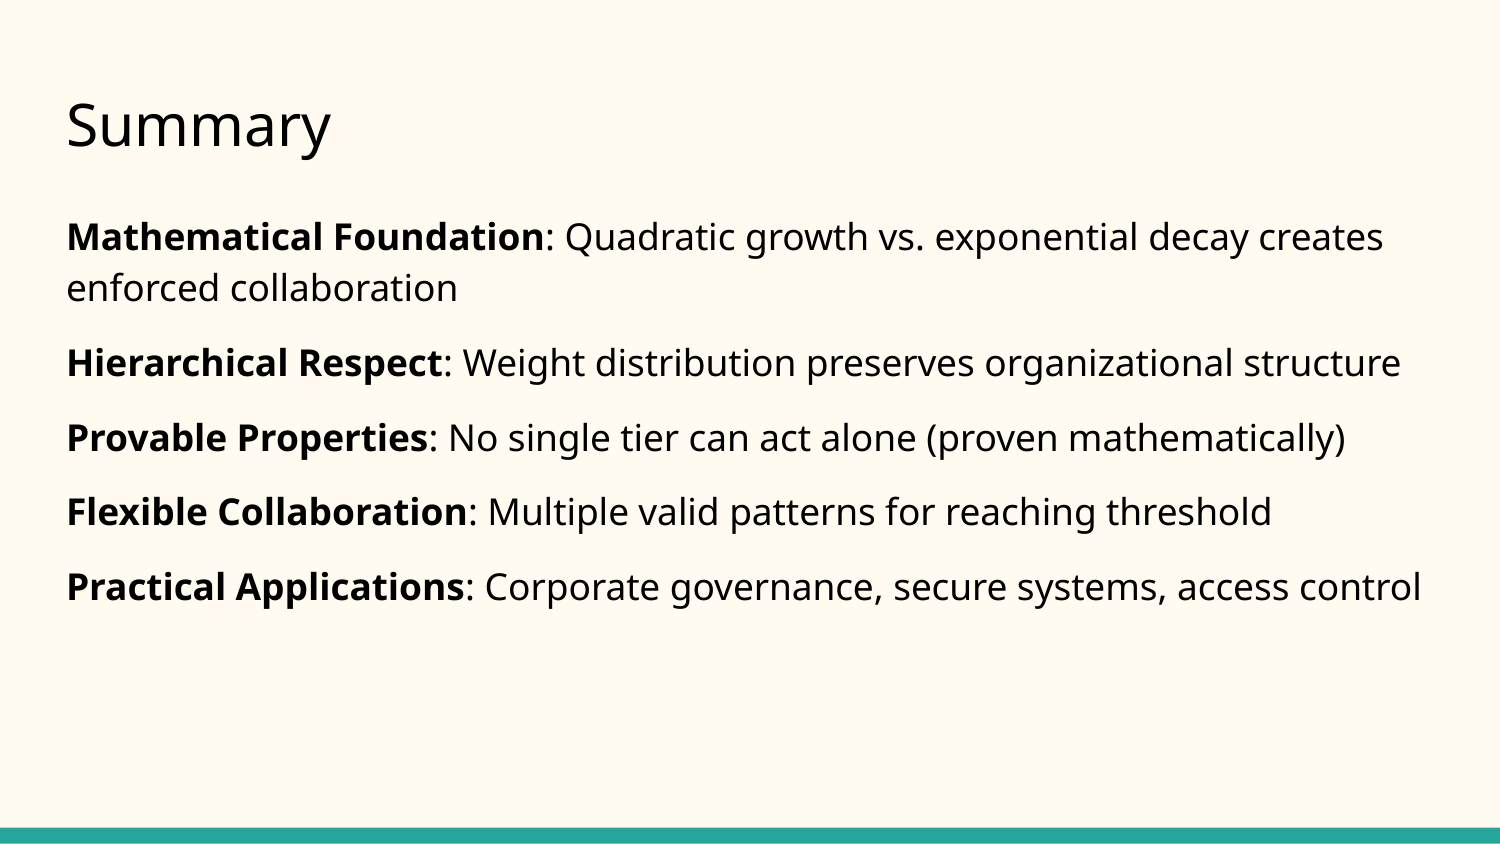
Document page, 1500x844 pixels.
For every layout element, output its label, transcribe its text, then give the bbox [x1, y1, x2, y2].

list Mathematical Foundation: Quadratic growth vs. exponential decay creates enforced collaboration Hierarchical Respect: Weight distribution preserves organizational structure Provable Properties: No single tier can act alone (proven mathematically) Flexible Collaboration: Multiple valid patterns for reaching threshold Practical Applications: Corporate governance, secure systems, access control [51, 192, 1449, 750]
title Summary [51, 72, 1449, 174]
